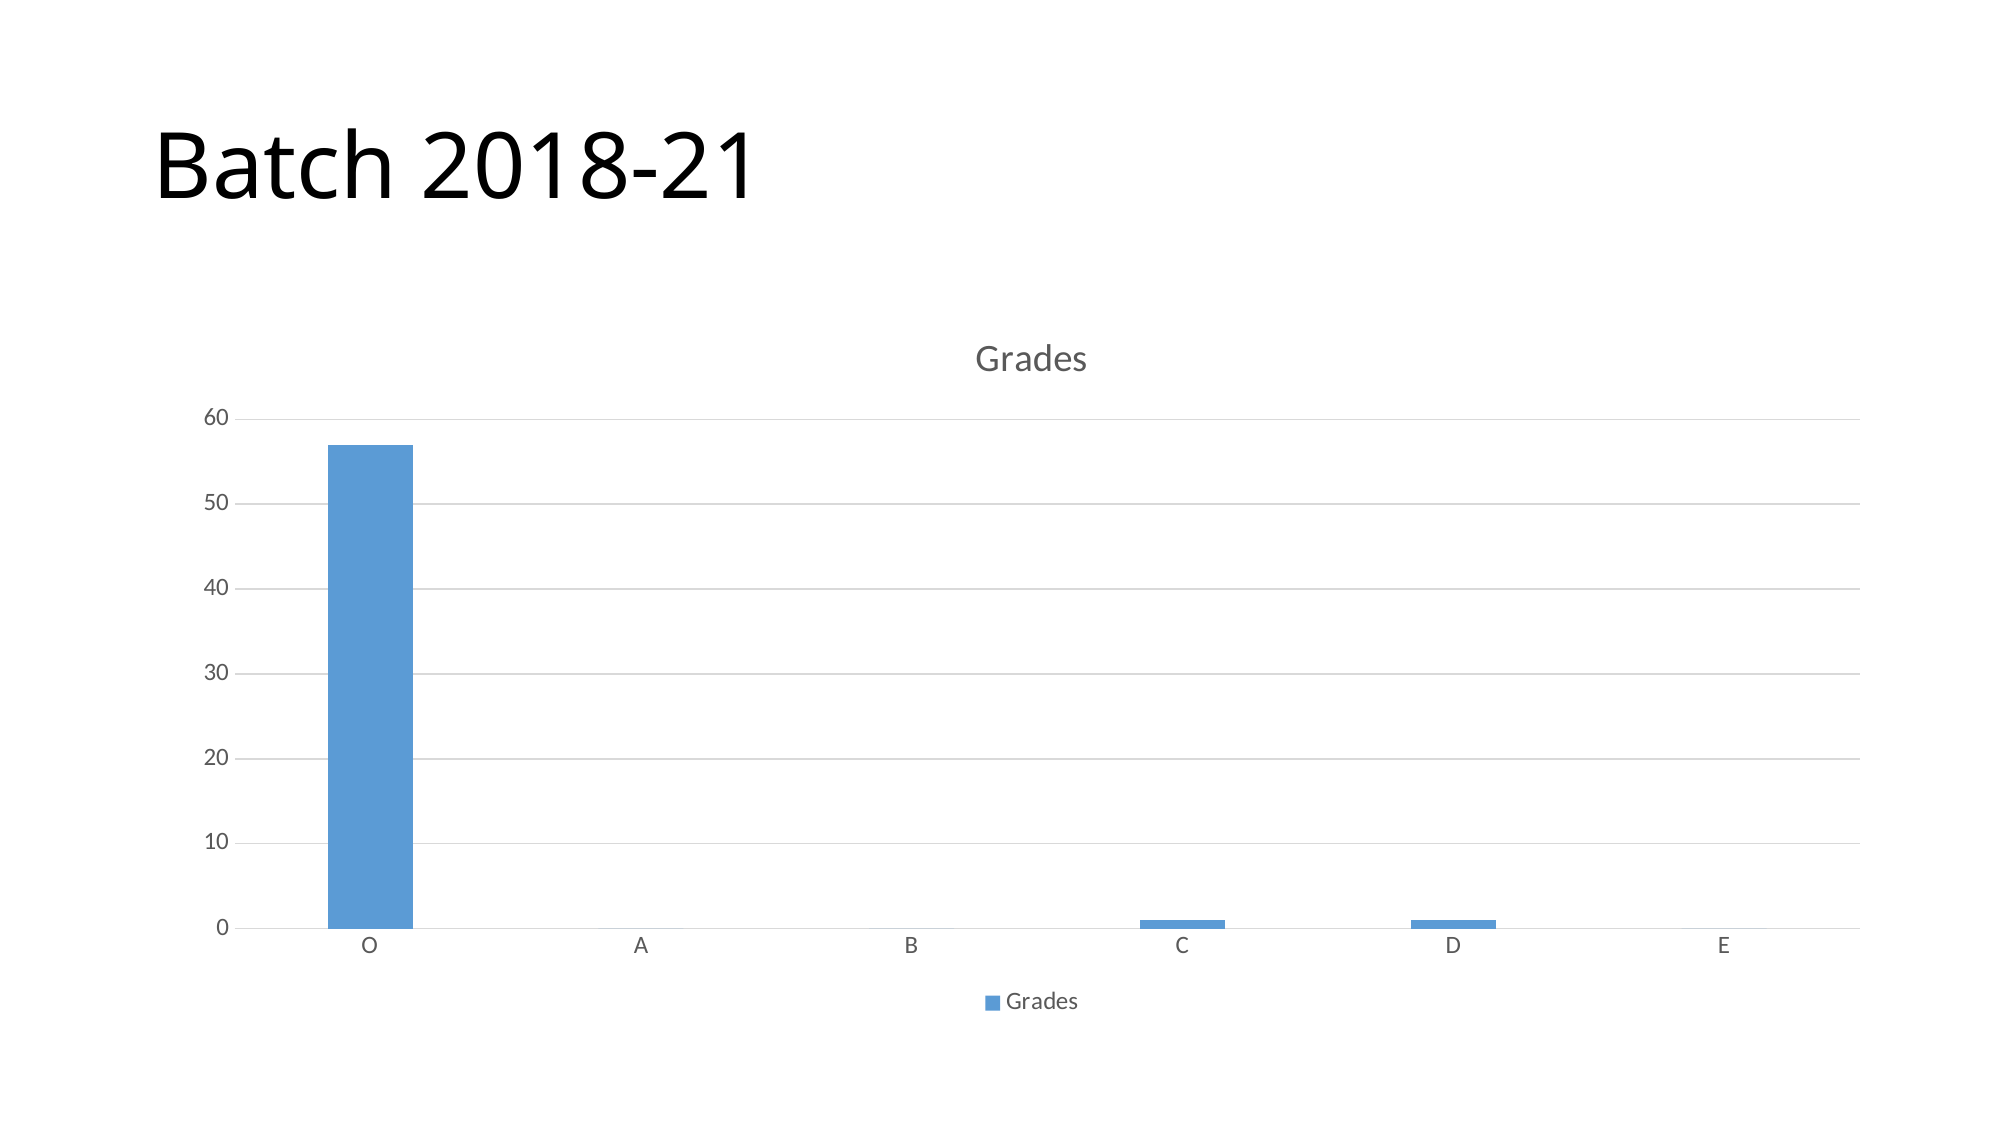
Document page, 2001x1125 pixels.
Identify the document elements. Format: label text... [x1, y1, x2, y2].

chart [169, 307, 1895, 1022]
title Batch 2018-21 [137, 59, 1863, 278]
